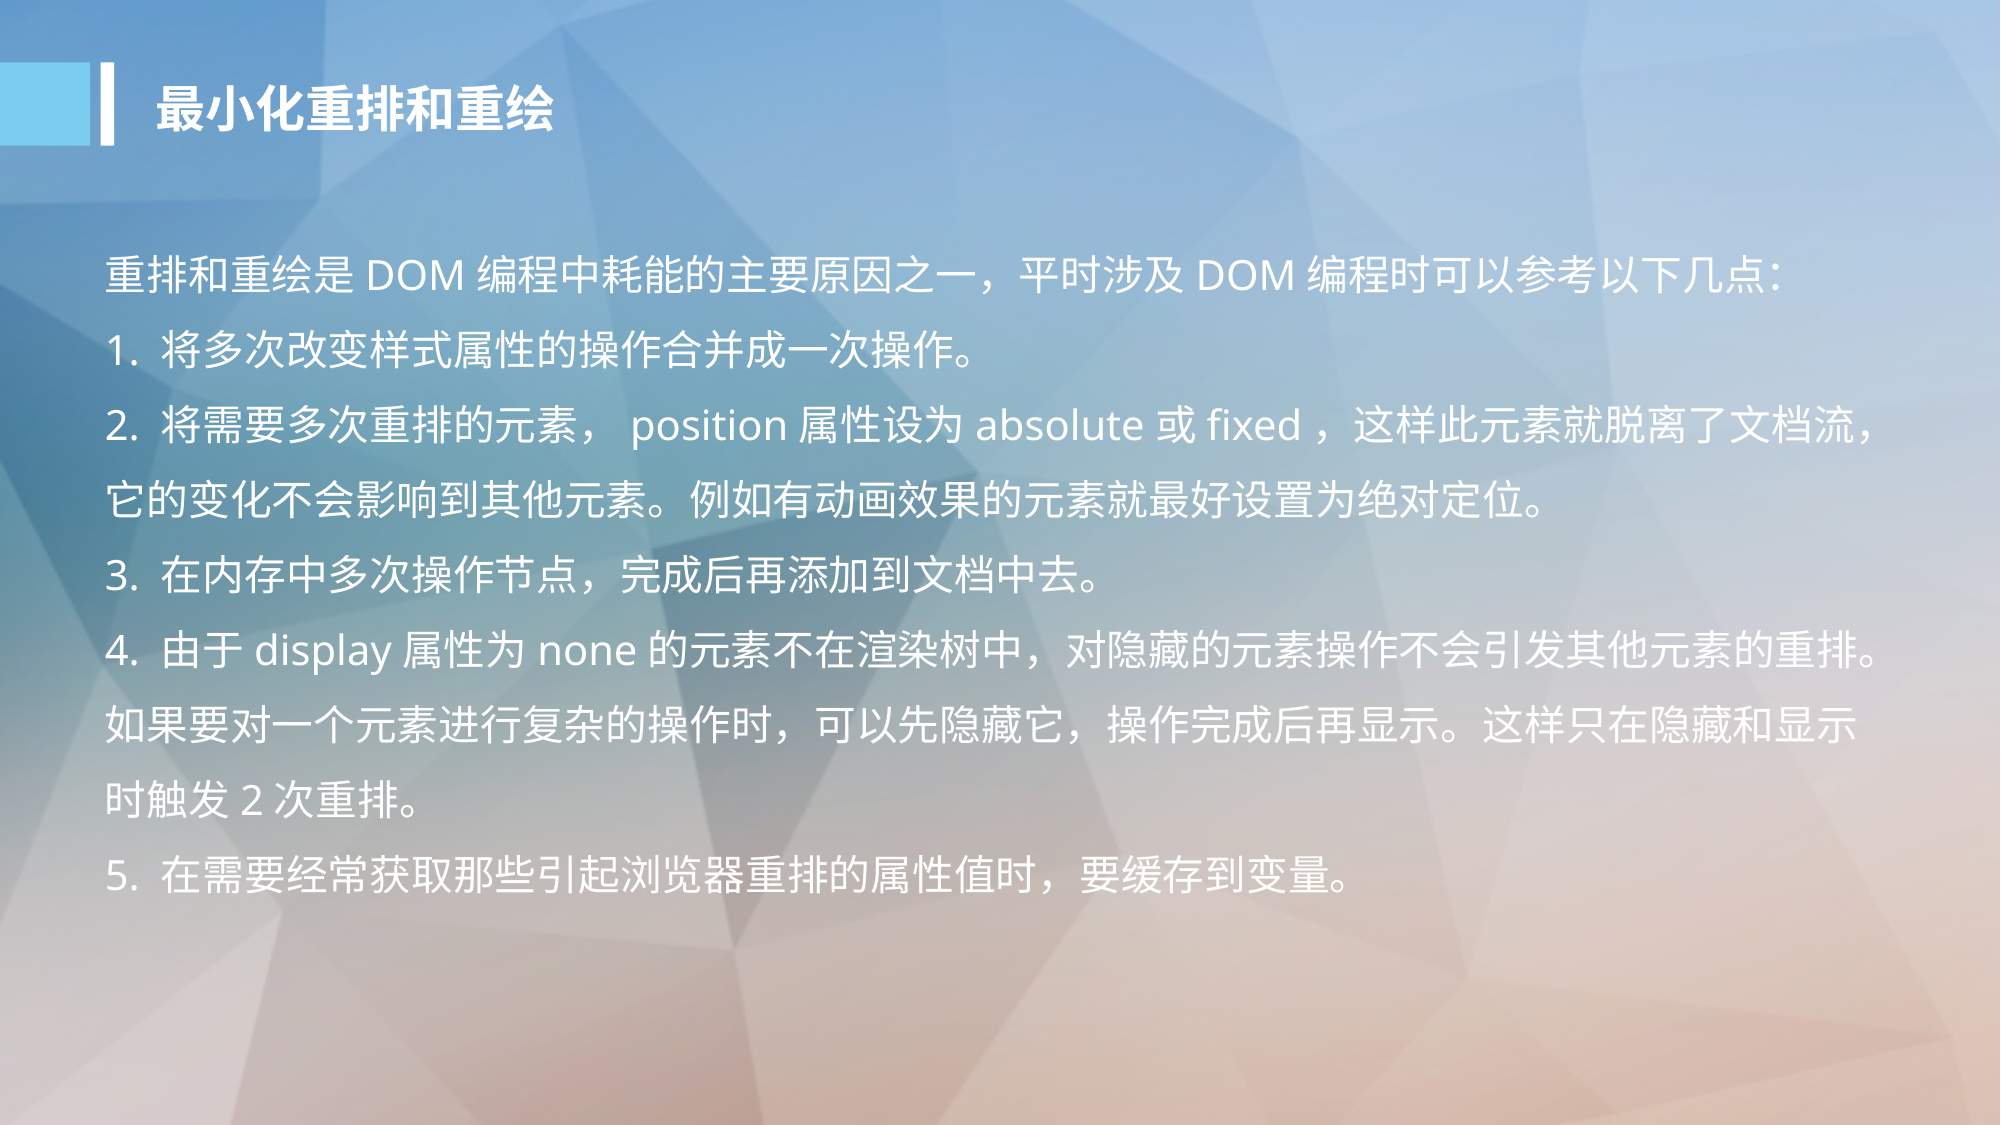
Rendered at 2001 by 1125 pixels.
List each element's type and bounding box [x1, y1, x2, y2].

text_box [0, 62, 115, 146]
picture [0, 0, 2000, 1125]
